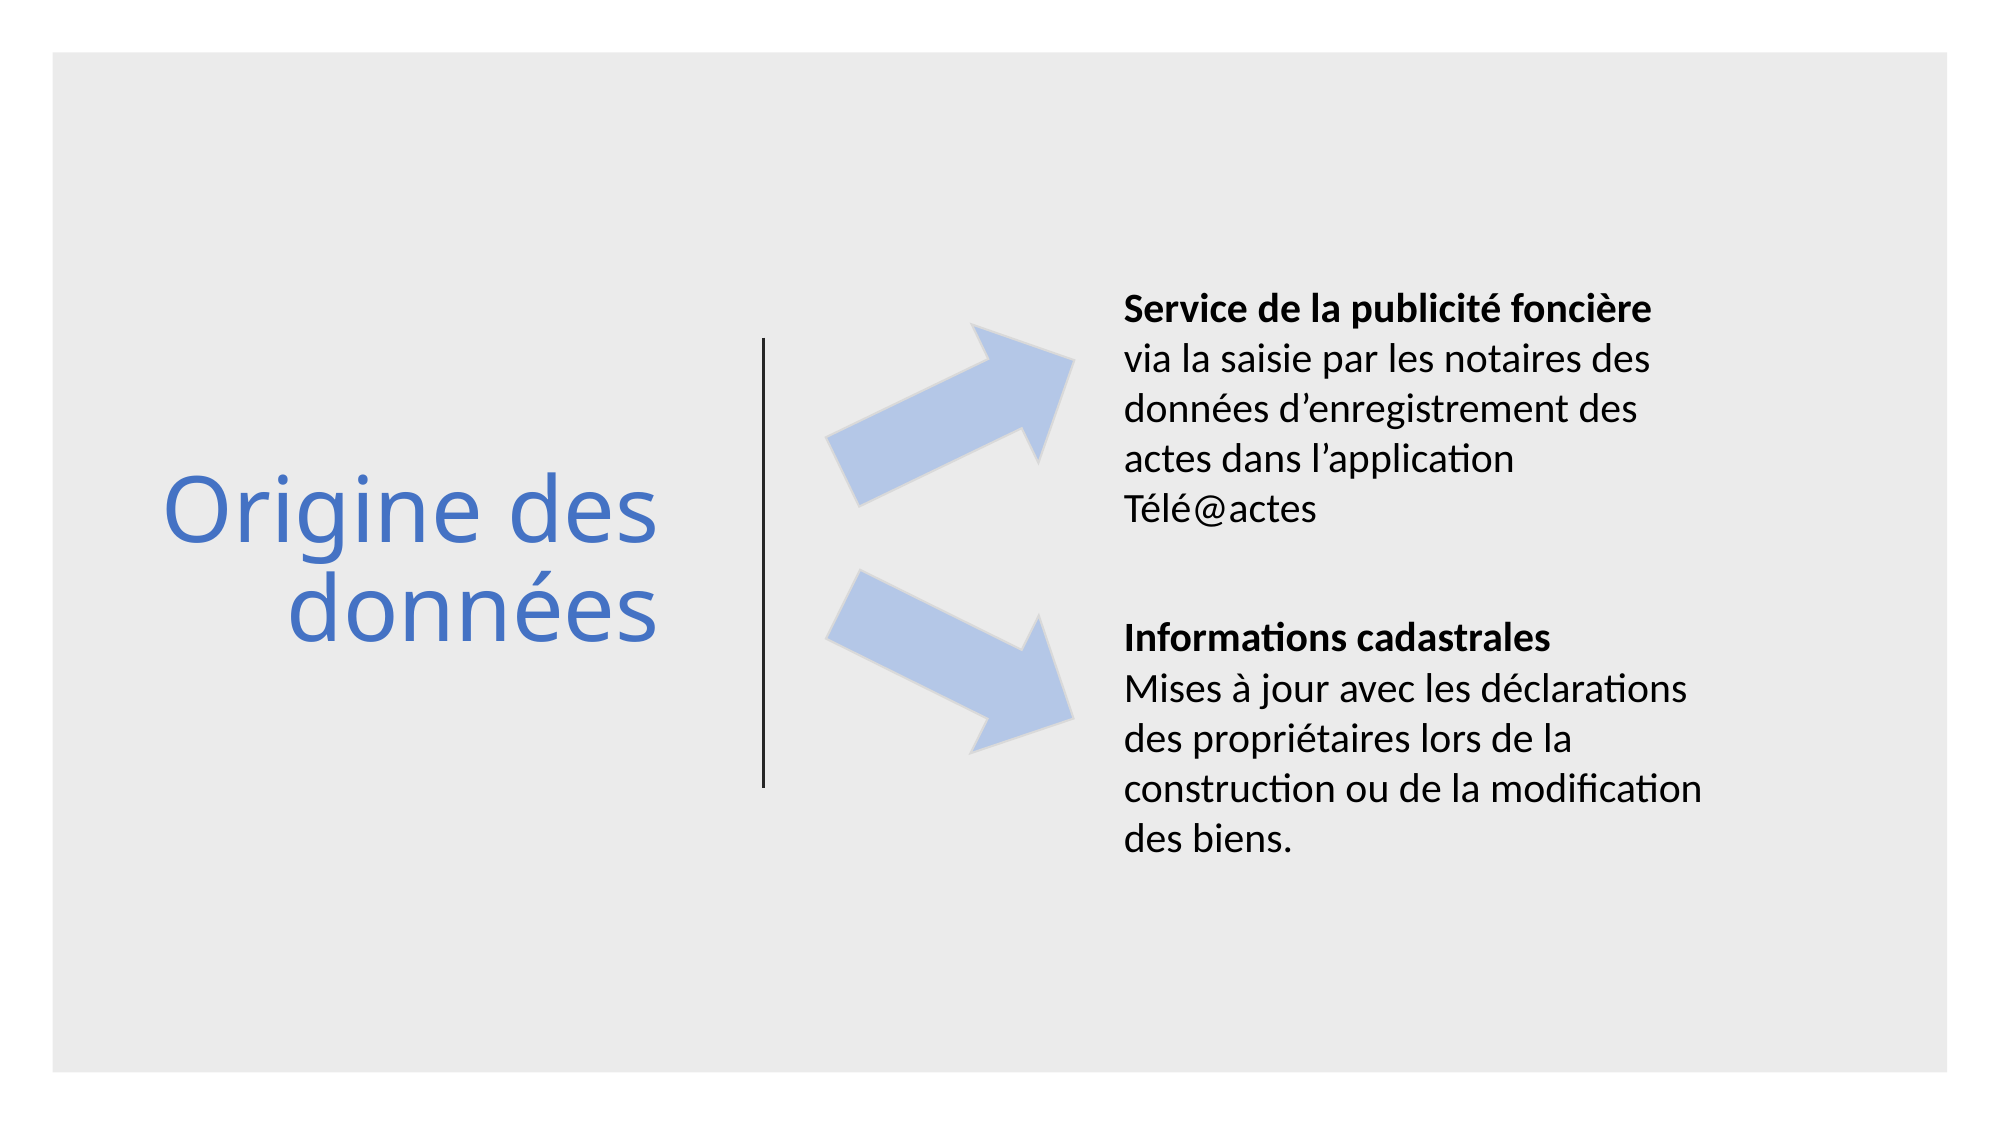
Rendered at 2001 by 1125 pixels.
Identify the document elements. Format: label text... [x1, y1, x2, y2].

text_box Informations cadastrales Mises à jour avec les déclarations des propriétaires lors de la construction ou de la modification des biens. [1108, 602, 1729, 868]
text_box [52, 51, 1948, 1073]
text_box Service de la publicité foncière via la saisie par les notaires des données d’enregistrement des actes dans l’application Télé@actes [1108, 273, 1729, 539]
text_box [824, 568, 1075, 756]
title Origine des données [101, 407, 675, 718]
text_box [824, 322, 1076, 508]
